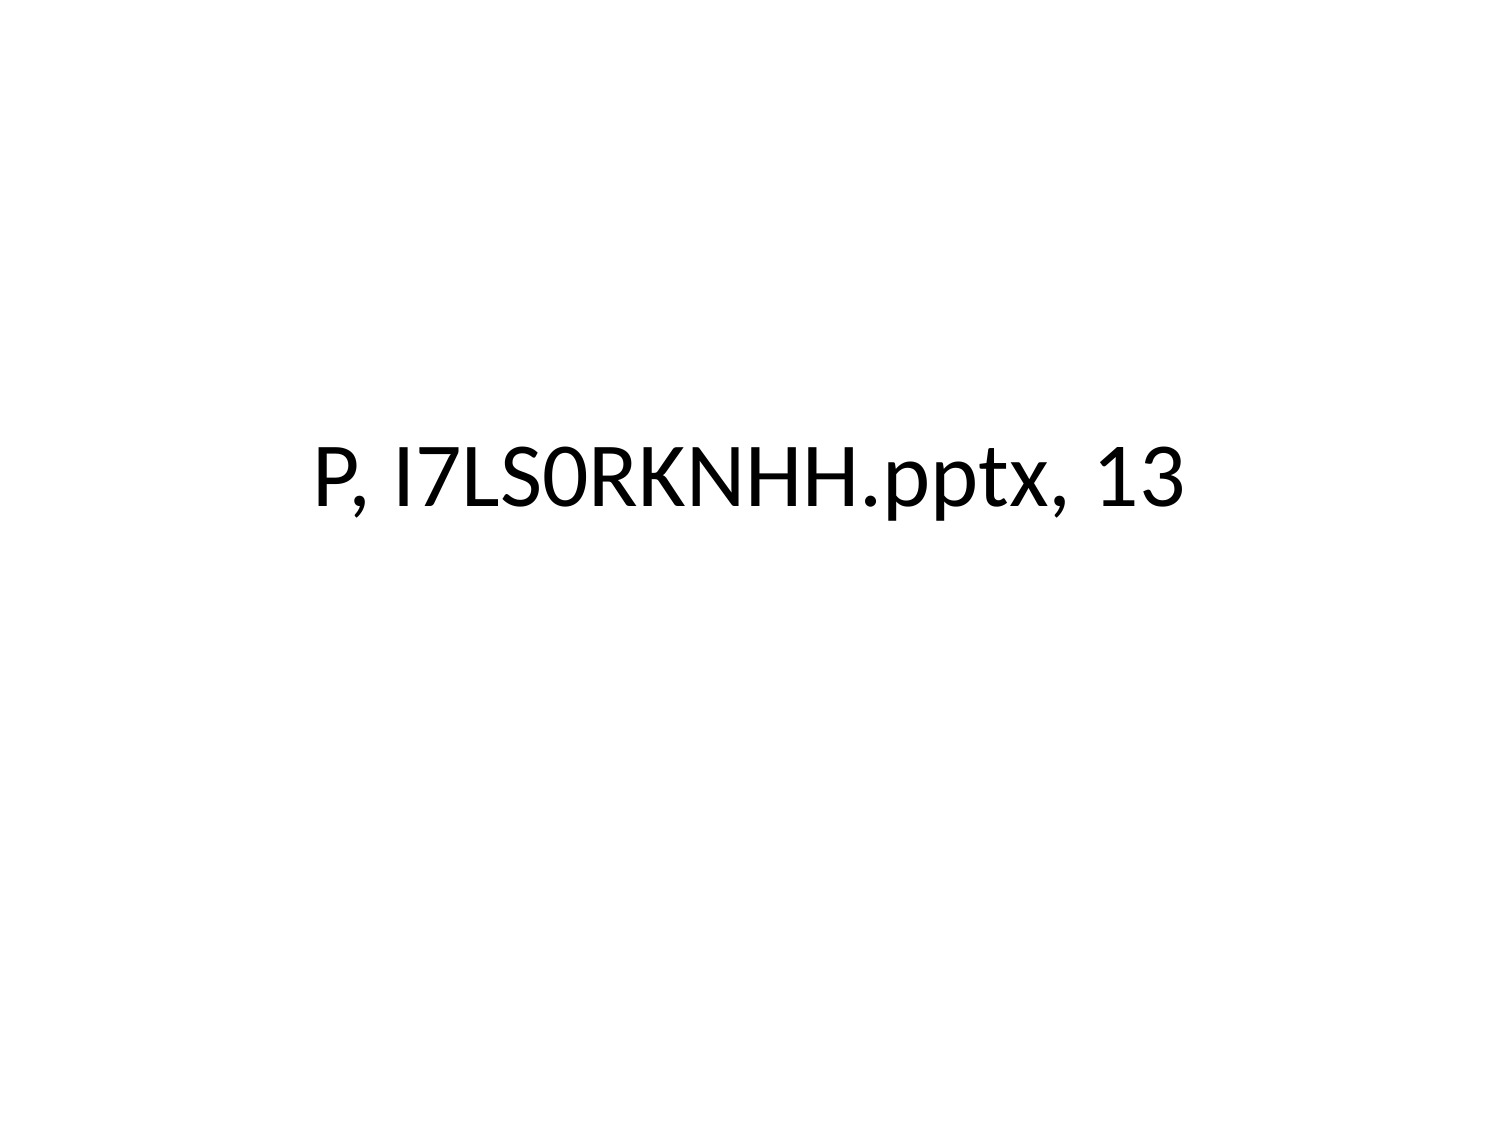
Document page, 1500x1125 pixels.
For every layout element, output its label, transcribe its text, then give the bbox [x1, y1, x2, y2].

title P, I7LS0RKNHH.pptx, 13 [112, 349, 1388, 591]
